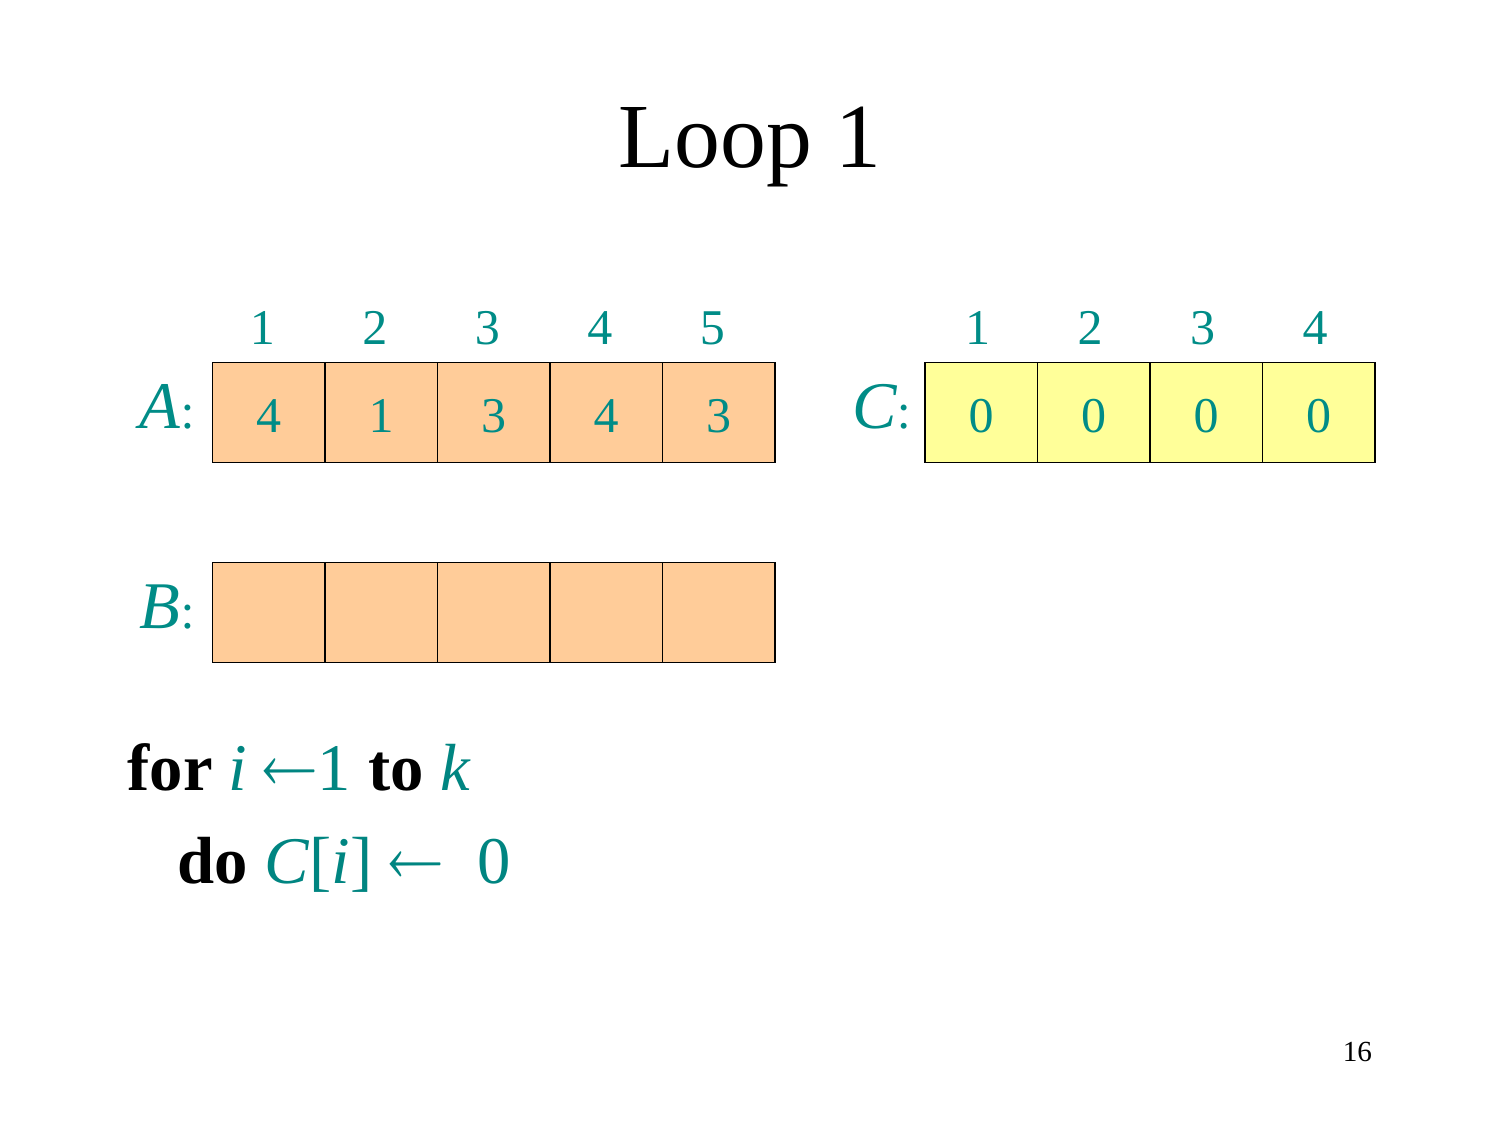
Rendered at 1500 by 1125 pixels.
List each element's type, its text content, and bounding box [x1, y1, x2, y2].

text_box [124, 554, 776, 663]
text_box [124, 287, 776, 463]
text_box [837, 287, 1381, 463]
slide_number 16 [1074, 1024, 1388, 1101]
title Loop 1 [112, 37, 1388, 226]
list for i ¬1 to k do C[i] ¬ 0 [112, 249, 1388, 1001]
